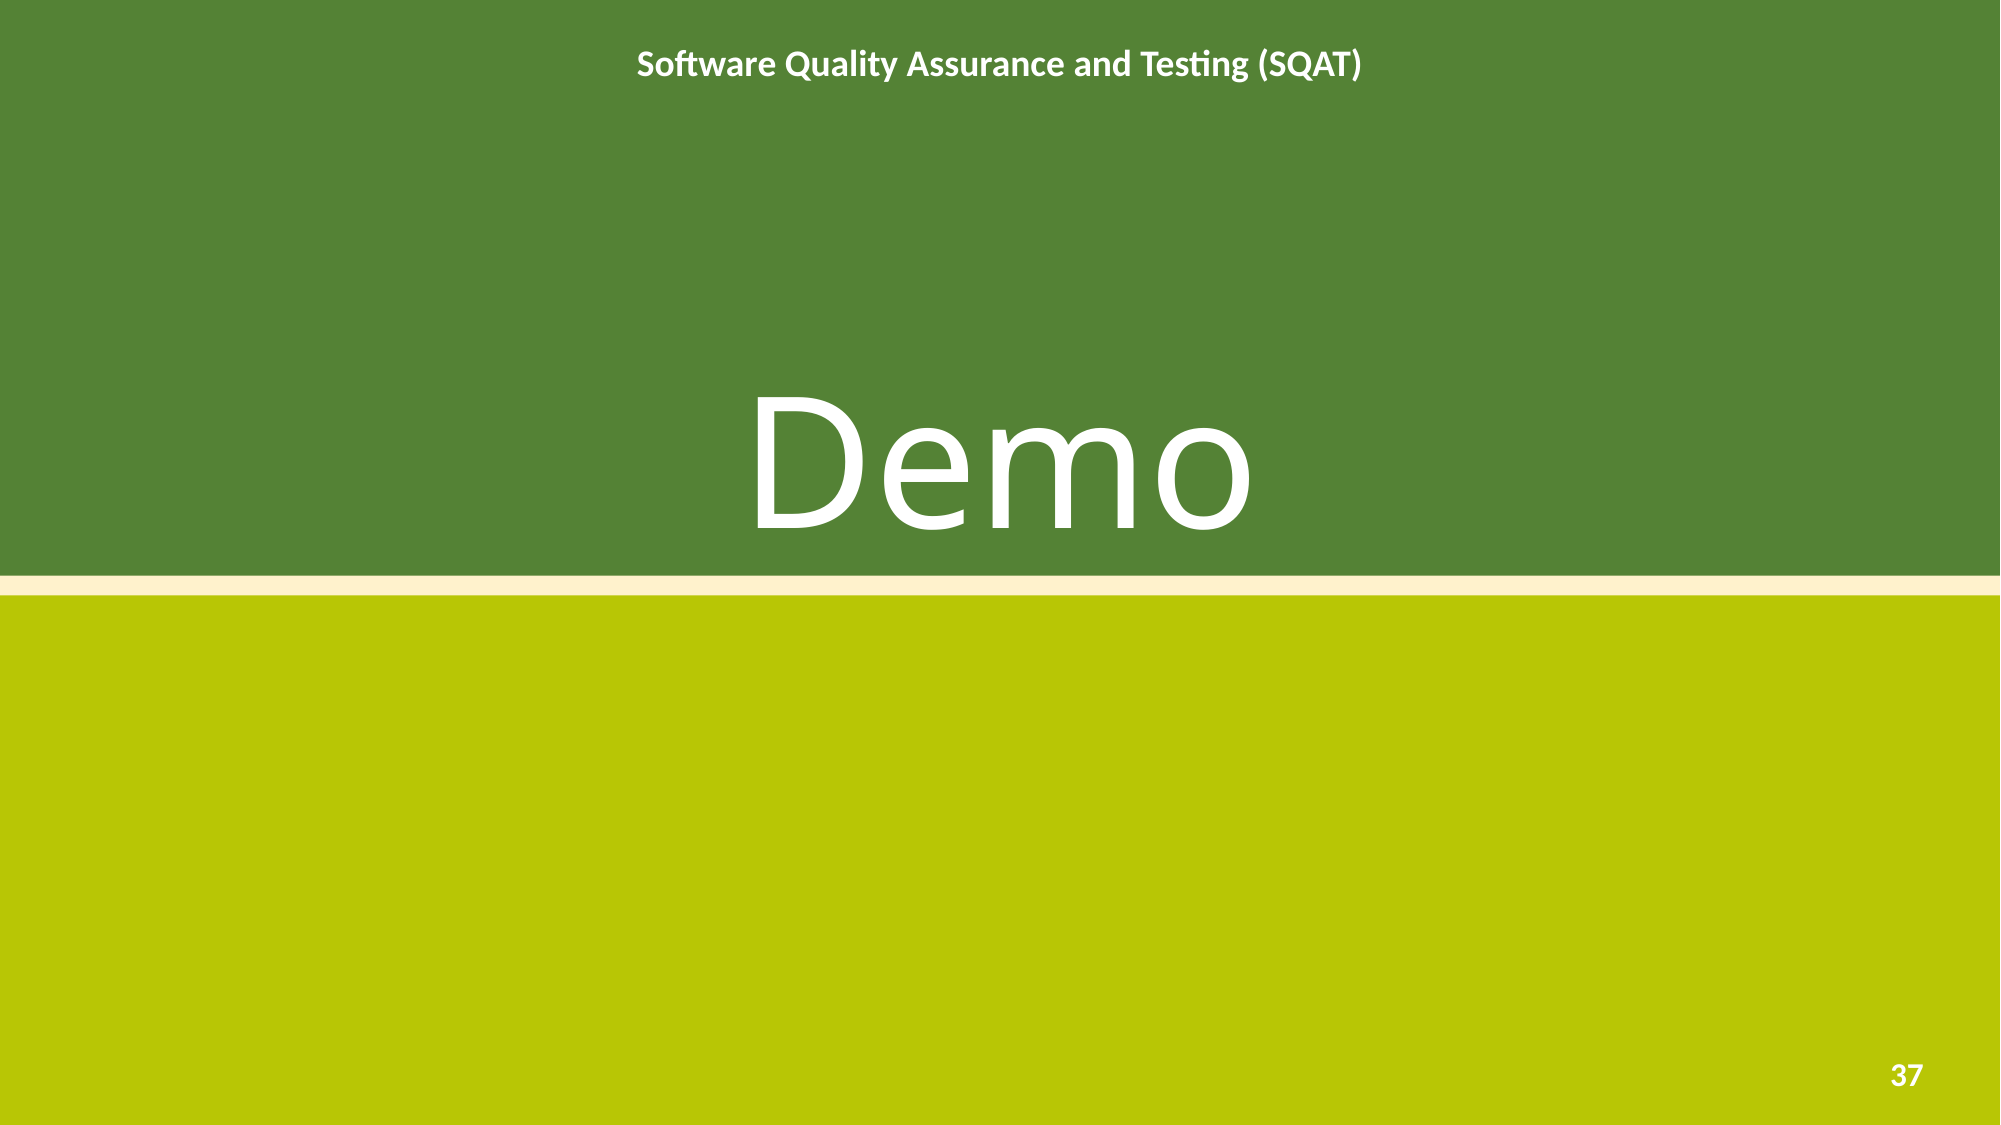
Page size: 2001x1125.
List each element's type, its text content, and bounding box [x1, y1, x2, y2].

slide_number 37 [1412, 1042, 1939, 1103]
title Demo [83, 184, 1916, 576]
